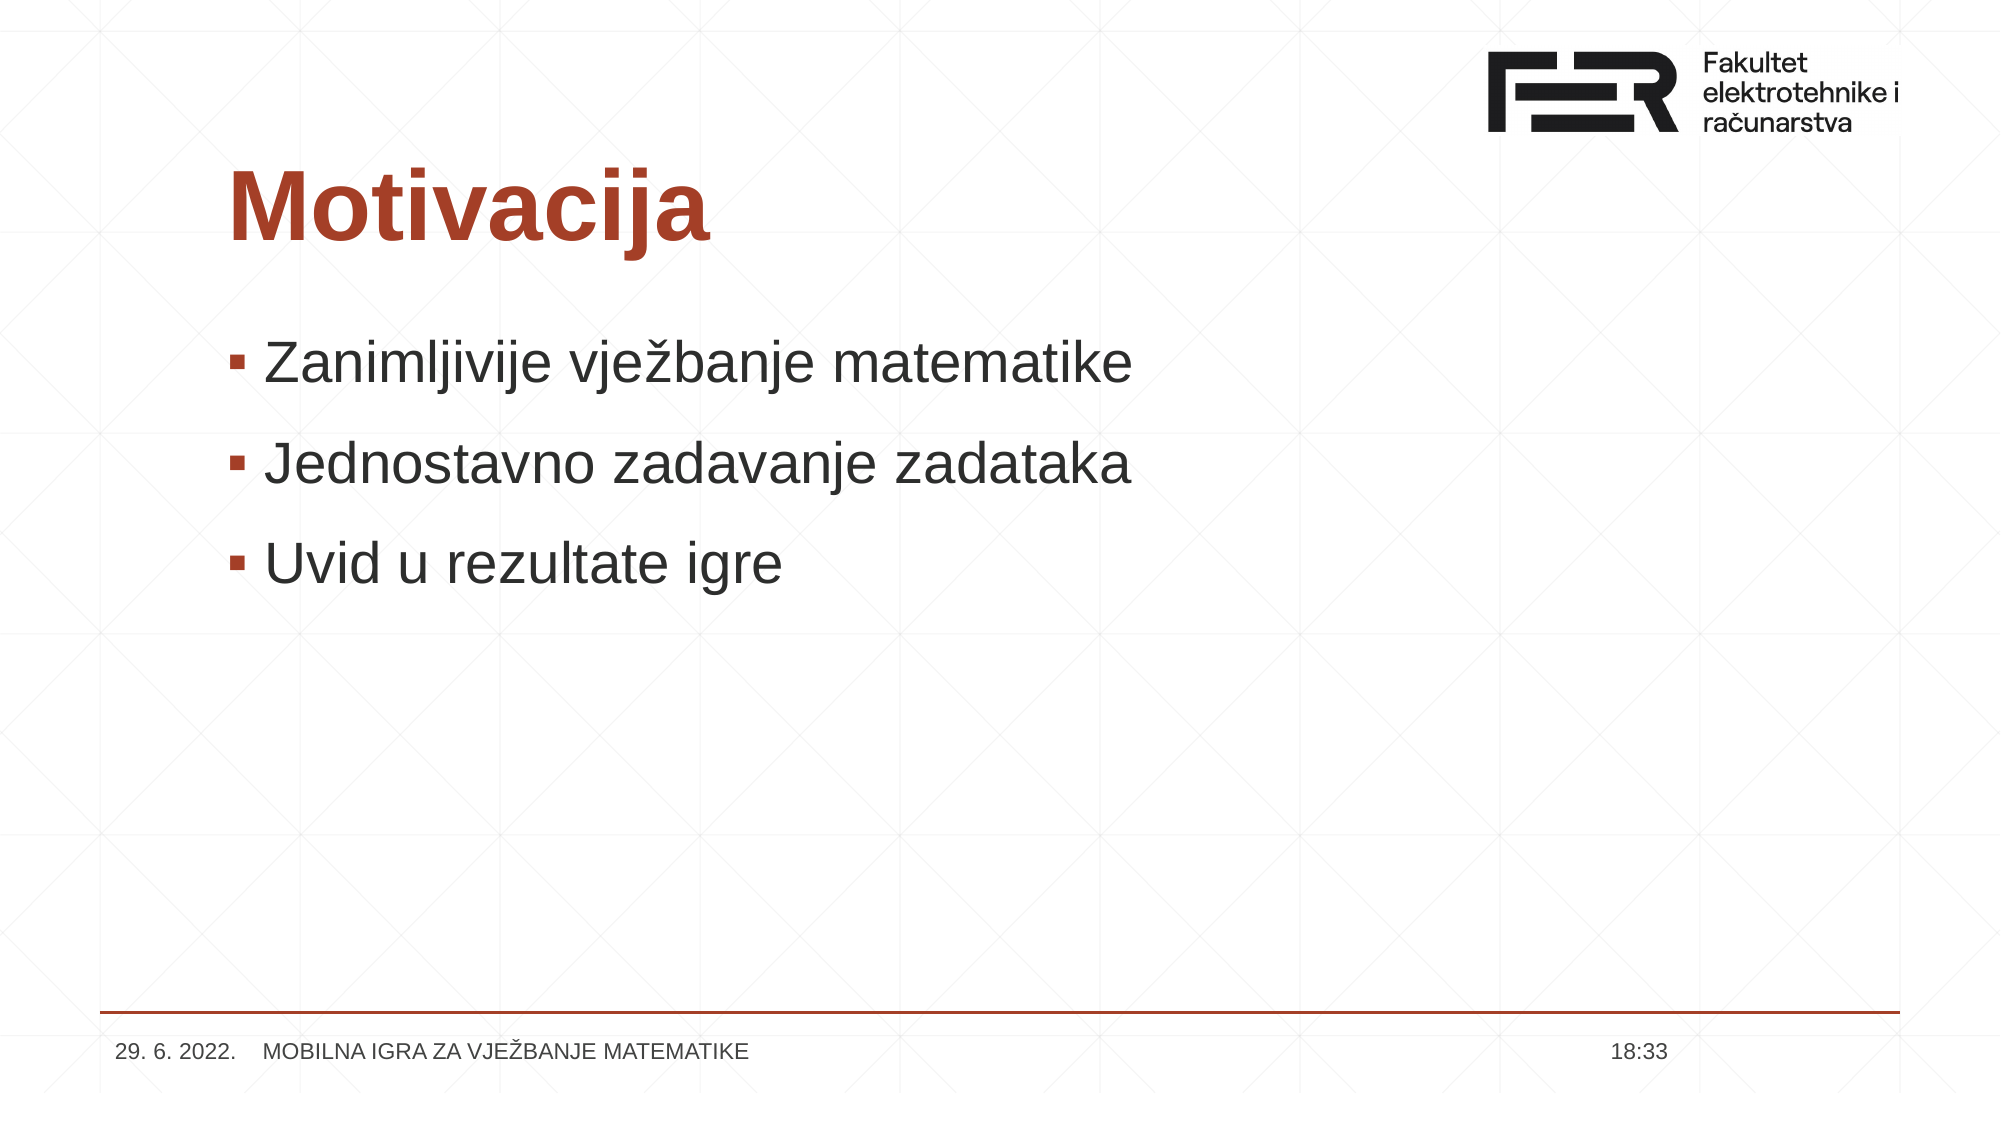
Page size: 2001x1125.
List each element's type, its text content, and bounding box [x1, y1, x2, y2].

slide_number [1524, 1031, 1684, 1069]
list Zanimljivije vježbanje matematike Jednostavno zadavanje zadataka Uvid u rezultate igre [212, 324, 1788, 950]
picture [1483, 45, 1902, 136]
title Motivacija [212, 82, 1788, 271]
footer 29. 6. 2022. MOBILNA IGRA ZA VJEŽBANJE MATEMATIKE [99, 1031, 1106, 1069]
